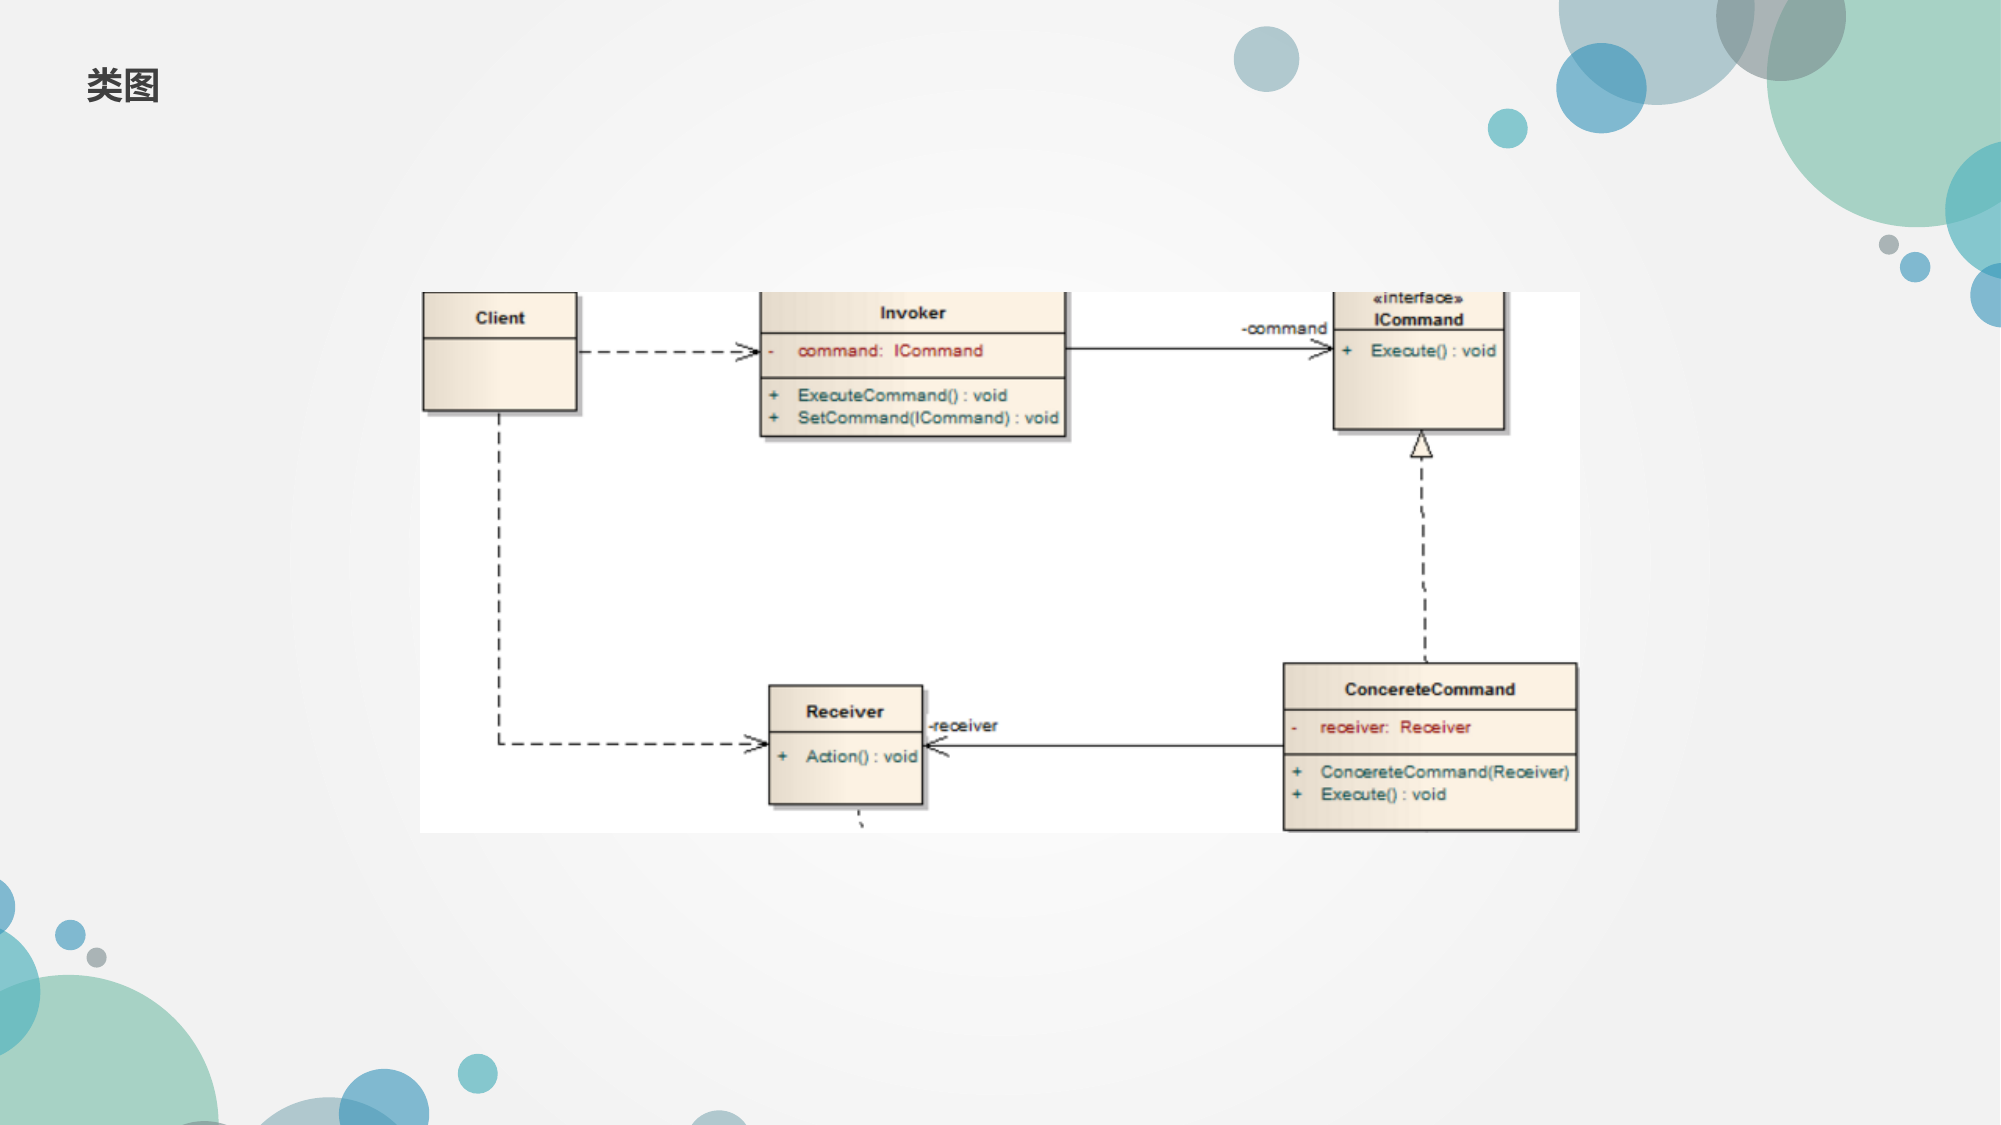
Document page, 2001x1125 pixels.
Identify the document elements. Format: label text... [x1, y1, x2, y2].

picture [420, 292, 1580, 833]
list 类图 [71, 41, 630, 108]
